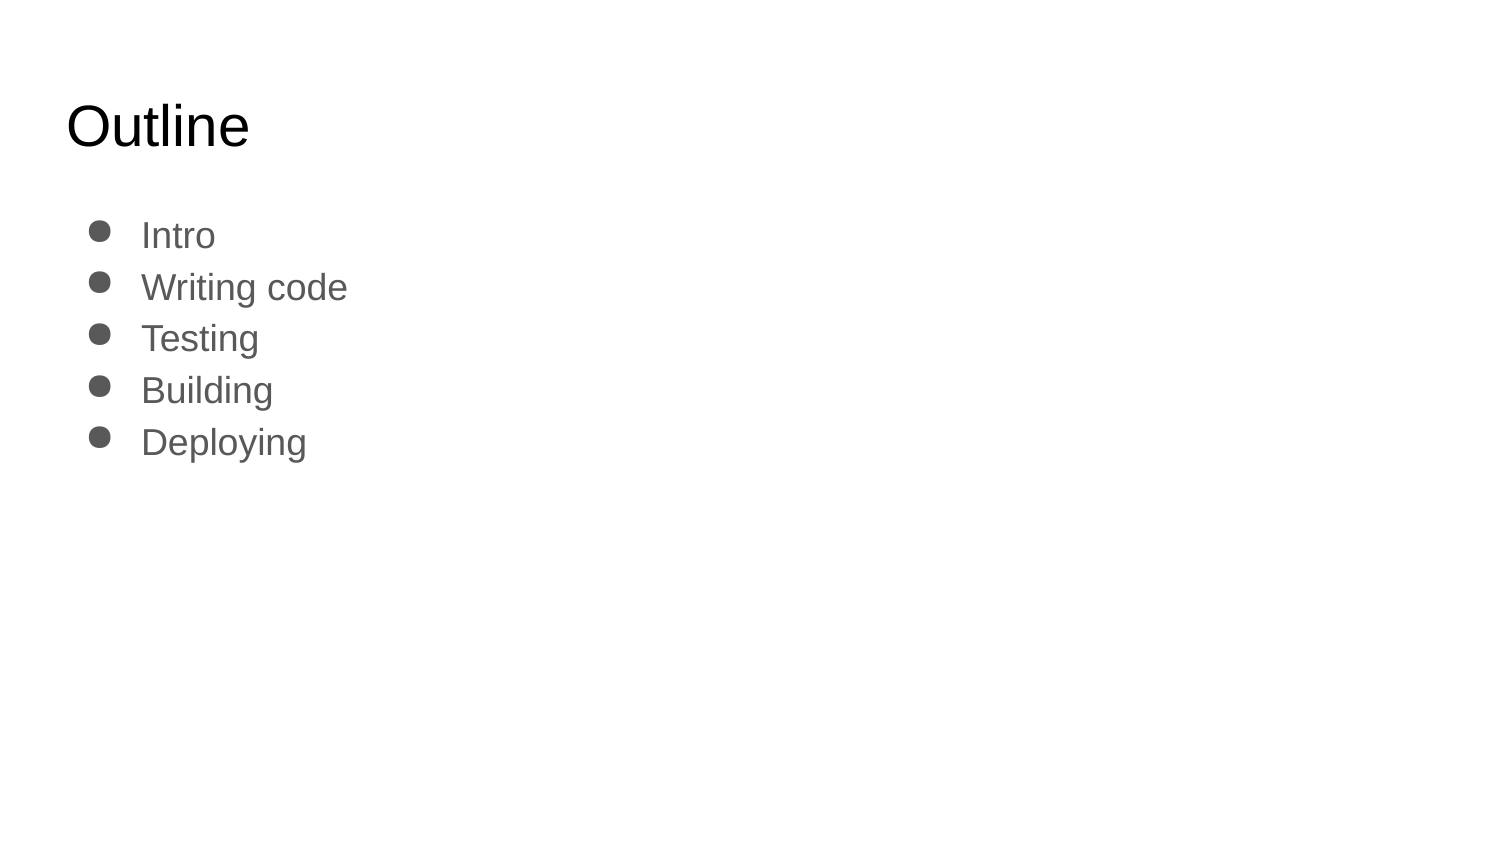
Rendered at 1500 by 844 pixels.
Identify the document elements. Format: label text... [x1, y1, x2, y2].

title Outline [51, 72, 1449, 167]
list Intro Writing code Testing Building Deploying [51, 189, 1449, 750]
